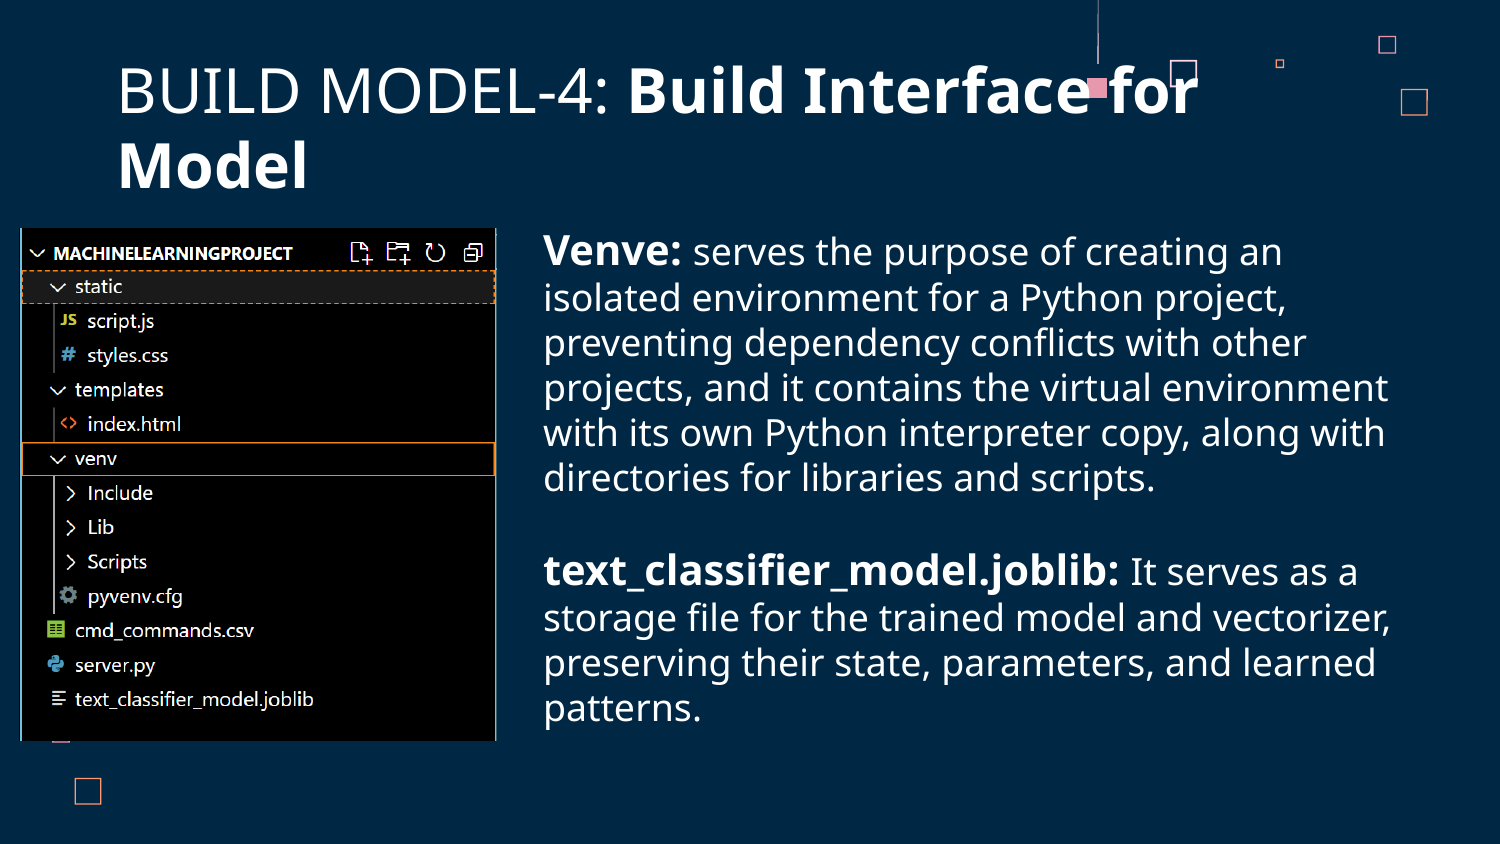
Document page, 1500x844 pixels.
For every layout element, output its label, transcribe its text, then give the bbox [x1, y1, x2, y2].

text_box Venve: serves the purpose of creating an isolated environment for a Python project, preventing dependency conflicts with other projects, and it contains the virtual environment with its own Python interpreter copy, along with directories for libraries and scripts. text_classifier_model.joblib: It serves as a storage file for the trained model and vectorizer, preserving their state, parameters, and learned patterns. [528, 216, 1429, 772]
picture [19, 228, 497, 741]
title BUILD MODEL-4: Build Interface for Model [101, 121, 1271, 217]
